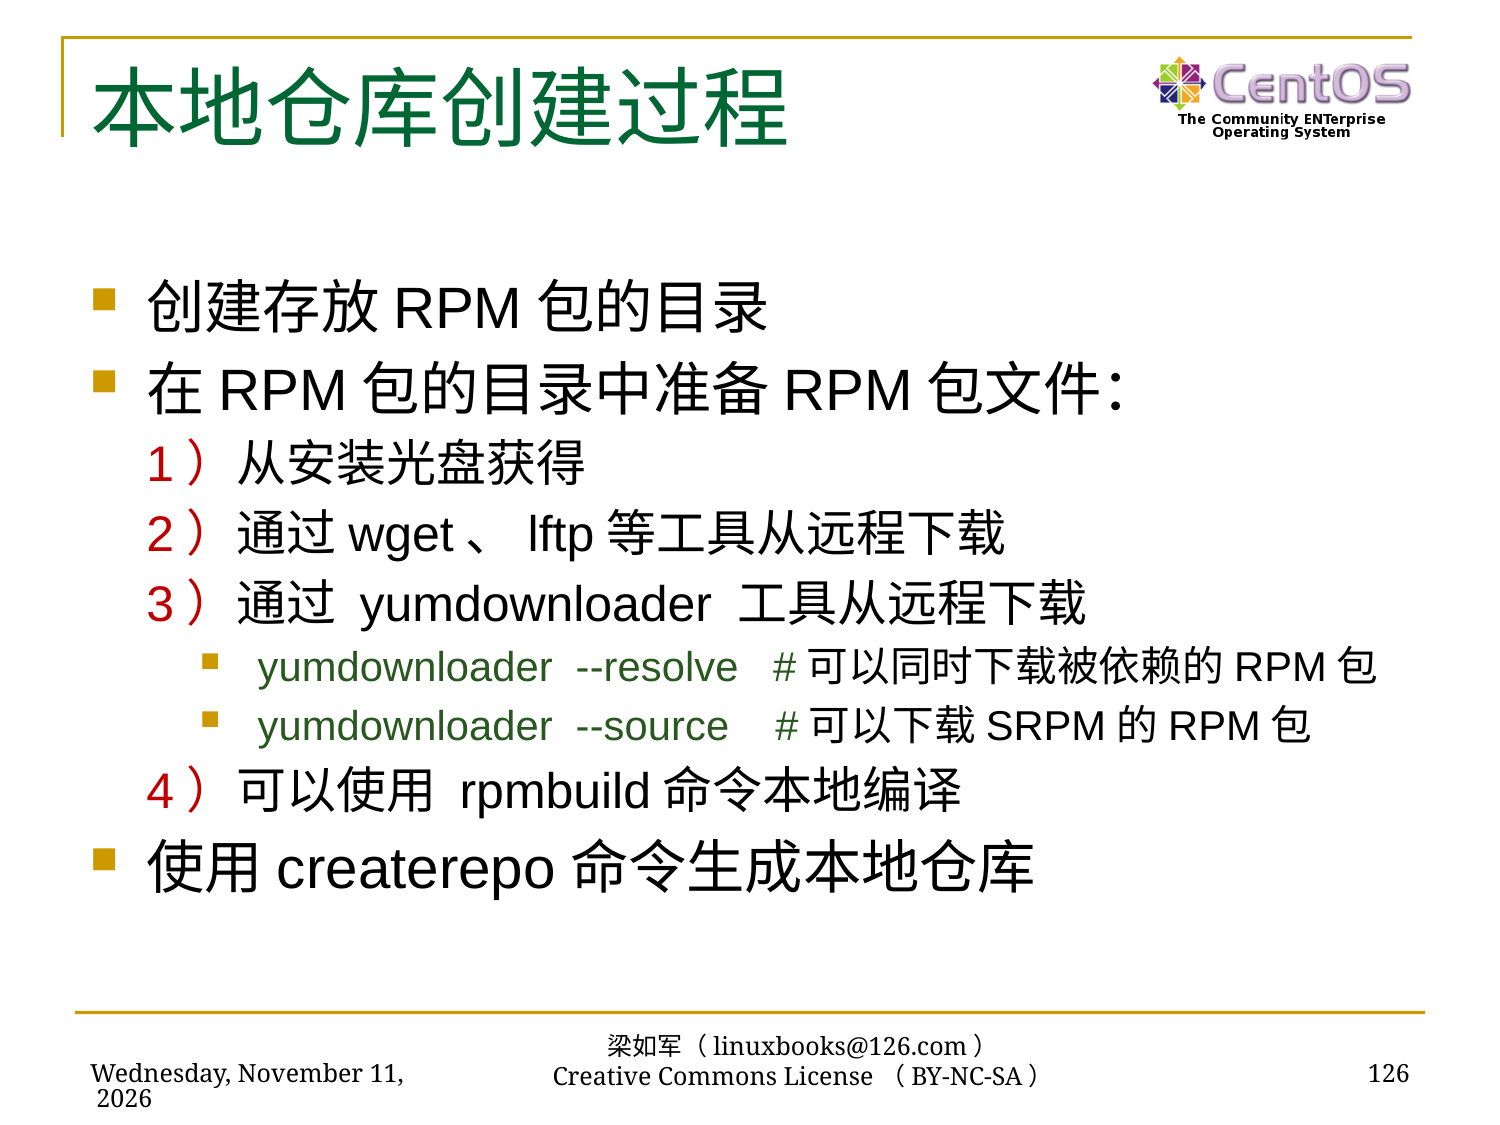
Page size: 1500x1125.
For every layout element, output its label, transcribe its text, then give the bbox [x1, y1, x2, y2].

slide_number 126 [1074, 1023, 1426, 1100]
list 创建存放RPM包的目录 在RPM包的目录中准备RPM包文件： 1）从安装光盘获得 2）通过wget、lftp等工具从远程下载 3）通过 yumdownloader 工具从远程下载 yumdownloader --resolve #可以同时下载被依赖的RPM包 yumdownloader --source #可以下载SRPM的RPM包 4）可以使用 rpmbuild命令本地编译 使用createrepo命令生成本地仓库 [74, 262, 1426, 1006]
footer 梁如军（linuxbooks@126.com） Creative Commons License（BY-NC-SA） [359, 1022, 1247, 1099]
title 本地仓库创建过程 [74, 45, 1426, 233]
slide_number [74, 1023, 426, 1100]
